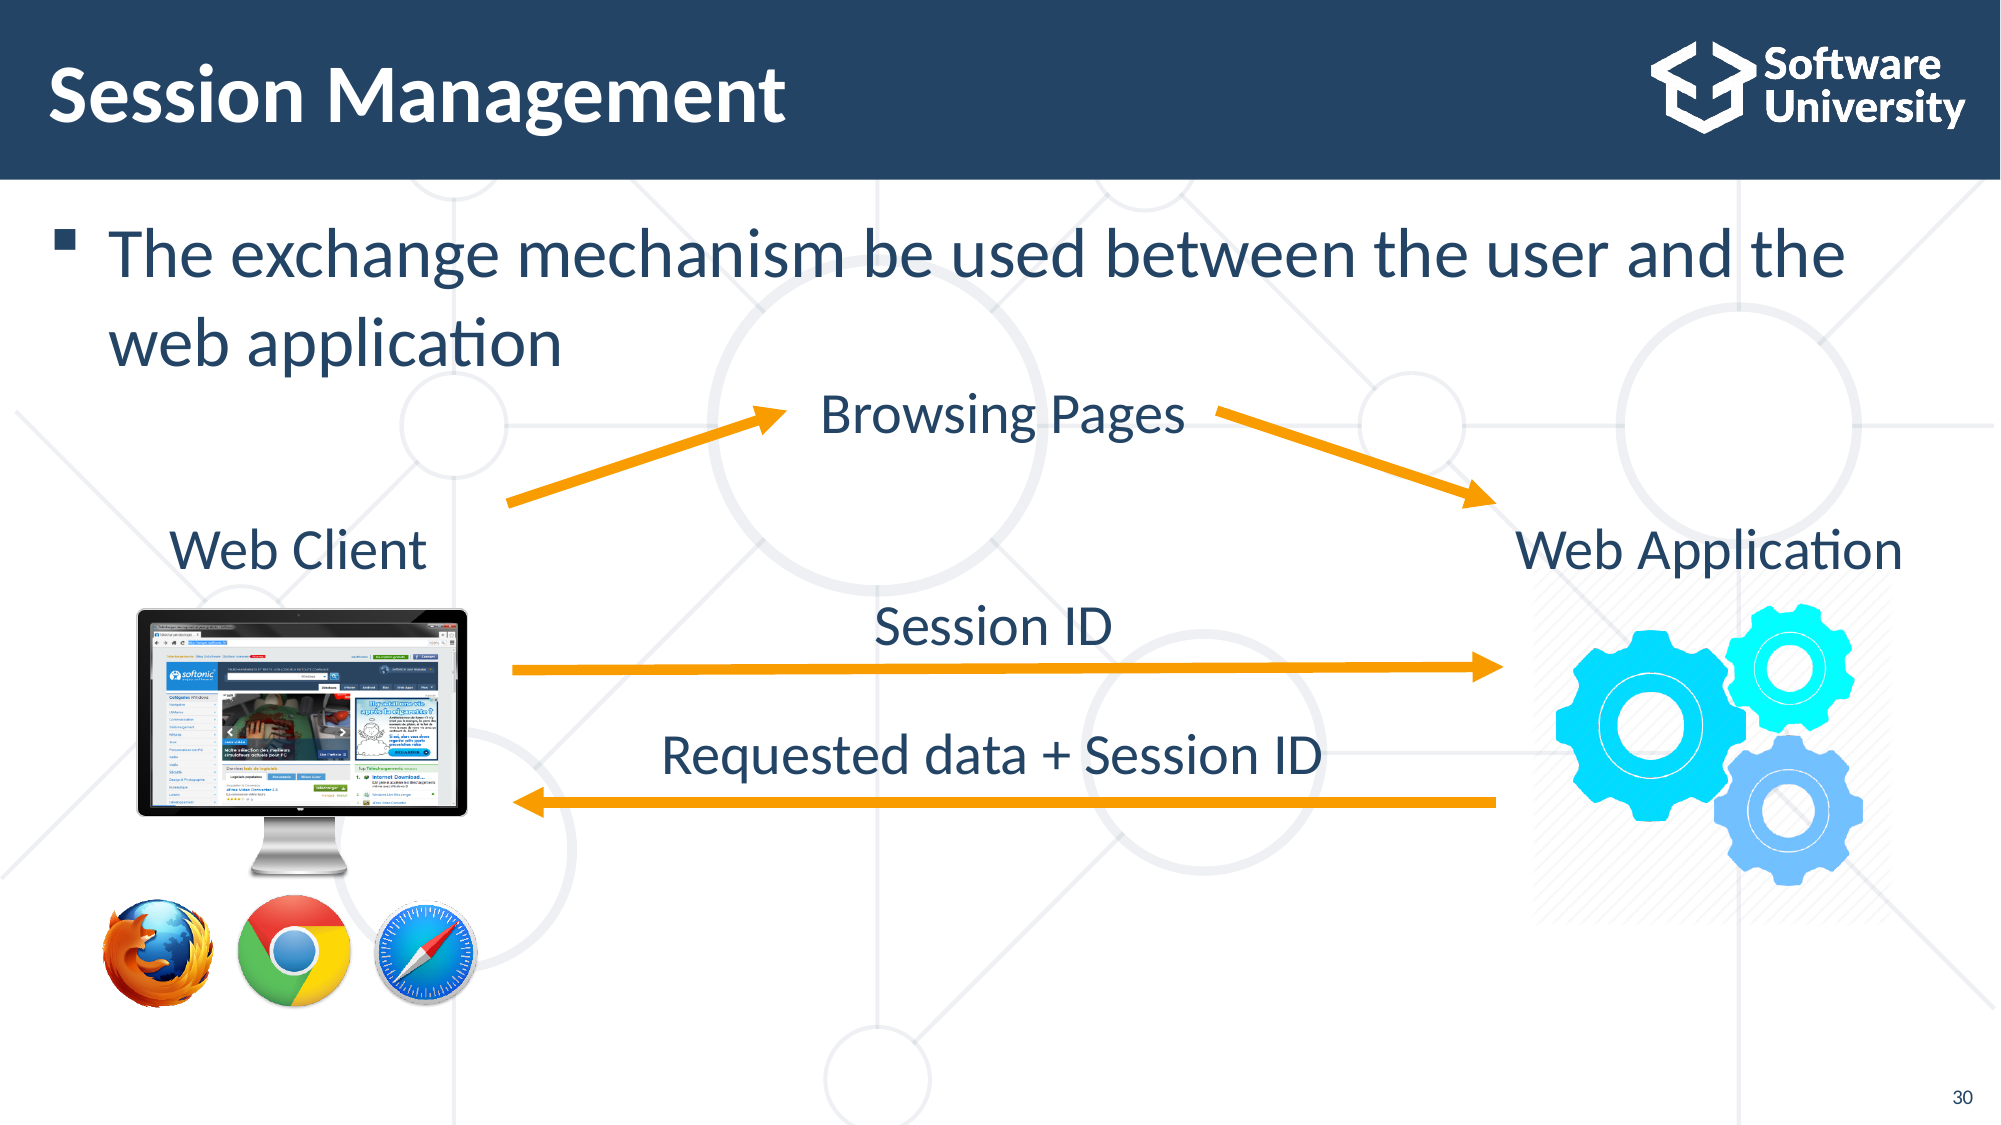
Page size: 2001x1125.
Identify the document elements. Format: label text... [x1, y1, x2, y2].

picture [367, 893, 485, 1011]
text_box Requested data + Session ID [646, 709, 1354, 795]
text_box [512, 666, 1504, 671]
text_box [507, 410, 788, 504]
list The exchange mechanism be used between the user and the web application [31, 196, 1970, 1050]
picture [135, 608, 468, 881]
slide_number 30 [1927, 1067, 1989, 1117]
picture [99, 895, 216, 1012]
picture [1529, 563, 1893, 927]
text_box Browsing Pages [805, 367, 1202, 453]
text_box Web Client [155, 503, 468, 589]
picture [1651, 41, 1966, 134]
text_box Web Application [1500, 503, 1952, 589]
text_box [1216, 410, 1497, 504]
text_box Session ID [859, 579, 1140, 665]
title Session Management [31, 16, 1625, 162]
picture [230, 886, 358, 1014]
